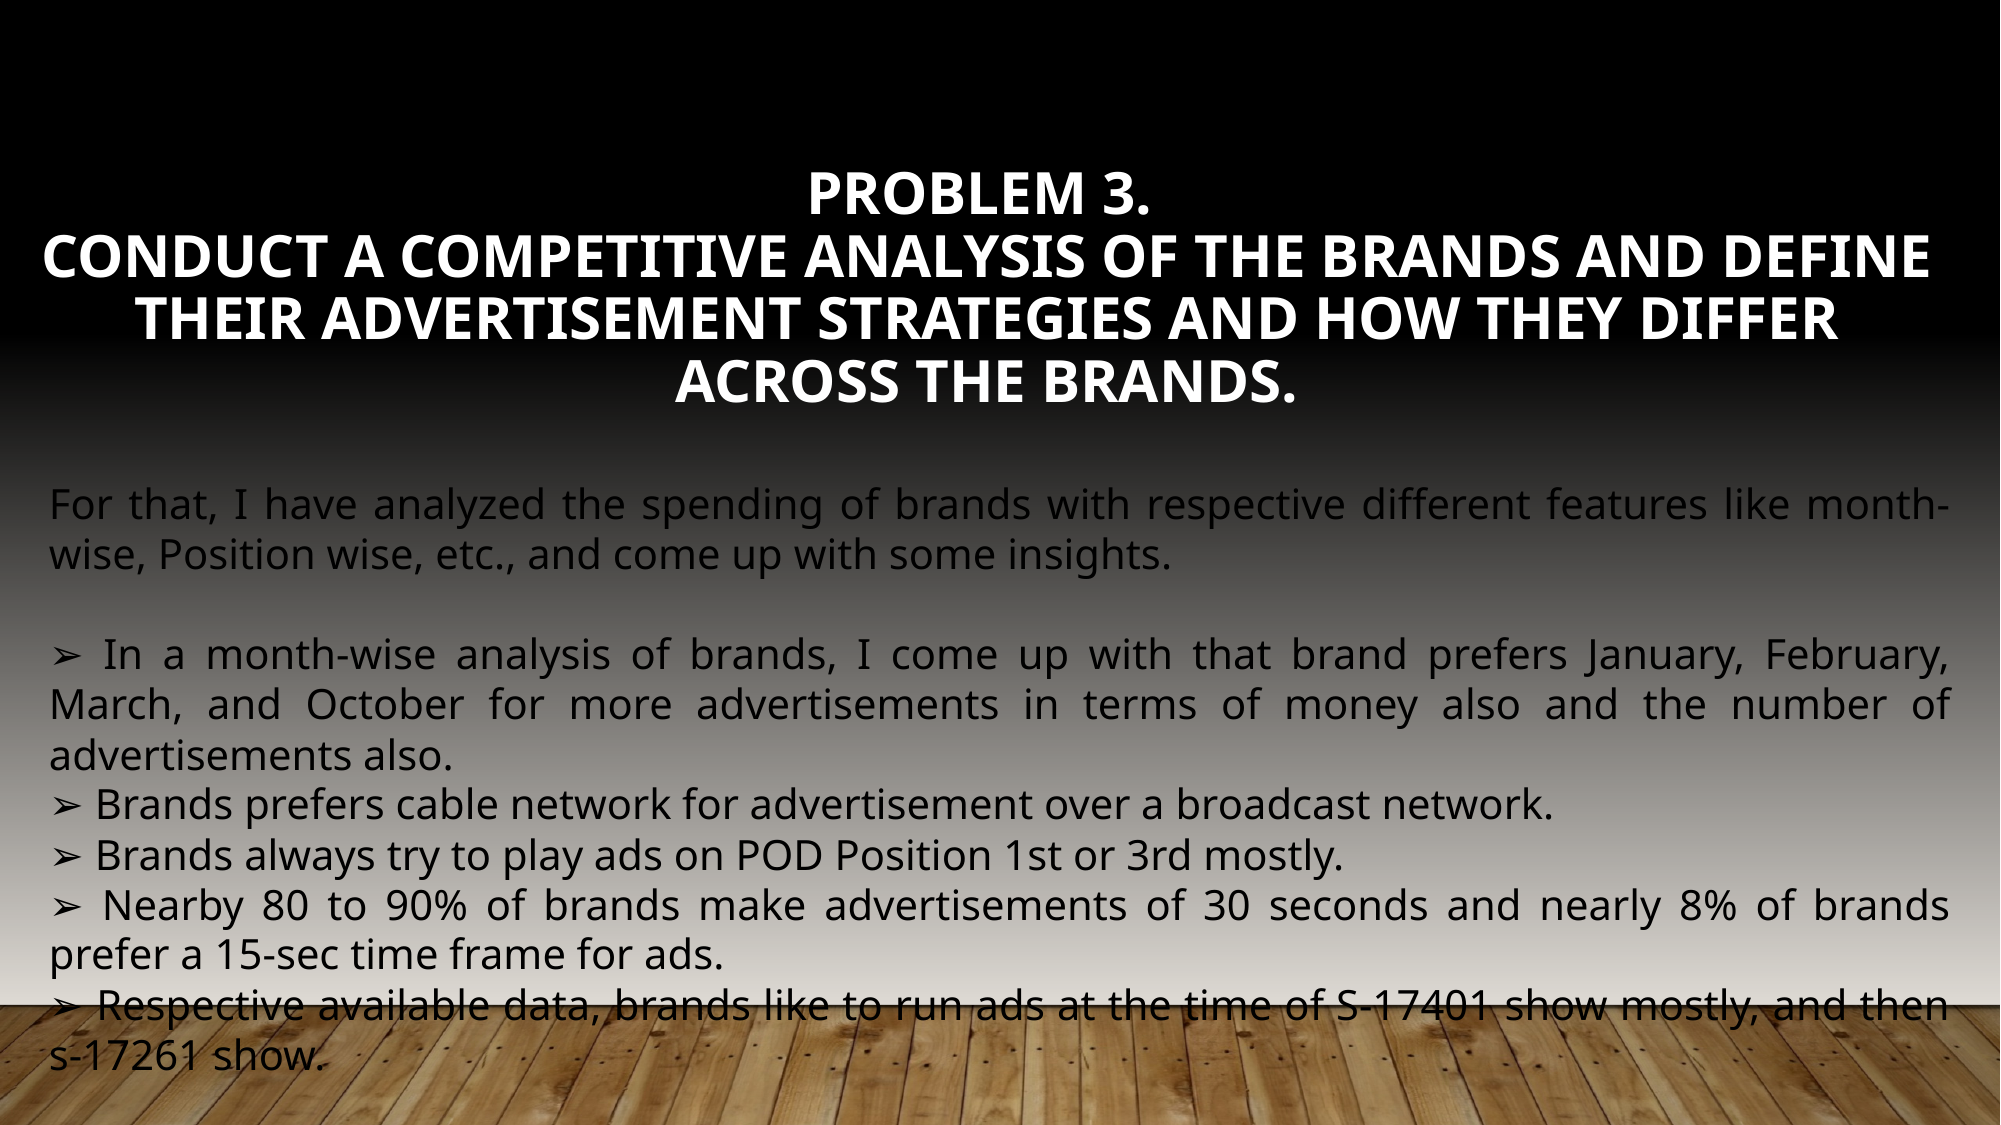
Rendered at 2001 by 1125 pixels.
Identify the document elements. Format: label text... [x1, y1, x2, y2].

text_box For that, I have analyzed the spending of brands with respective different features like month-wise, Position wise, etc., and come up with some insights. ➢ In a month-wise analysis of brands, I come up with that brand prefers January, February, March, and October for more advertisements in terms of money also and the number of advertisements also. ➢ Brands prefers cable network for advertisement over a broadcast network. ➢ Brands always try to play ads on POD Position 1st or 3rd mostly. ➢ Nearby 80 to 90% of brands make advertisements of 30 seconds and nearly 8% of brands prefer a 15-sec time frame for ads. ➢ Respective available data, brands like to run ads at the time of S-17401 show mostly, and then s-17261 show. [34, 470, 1966, 1086]
picture [0, 1005, 2000, 1125]
title Problem 3. Conduct a competitive analysis of the brands and define their advertisement strategies and how they differ across the brands. [34, 134, 1940, 416]
